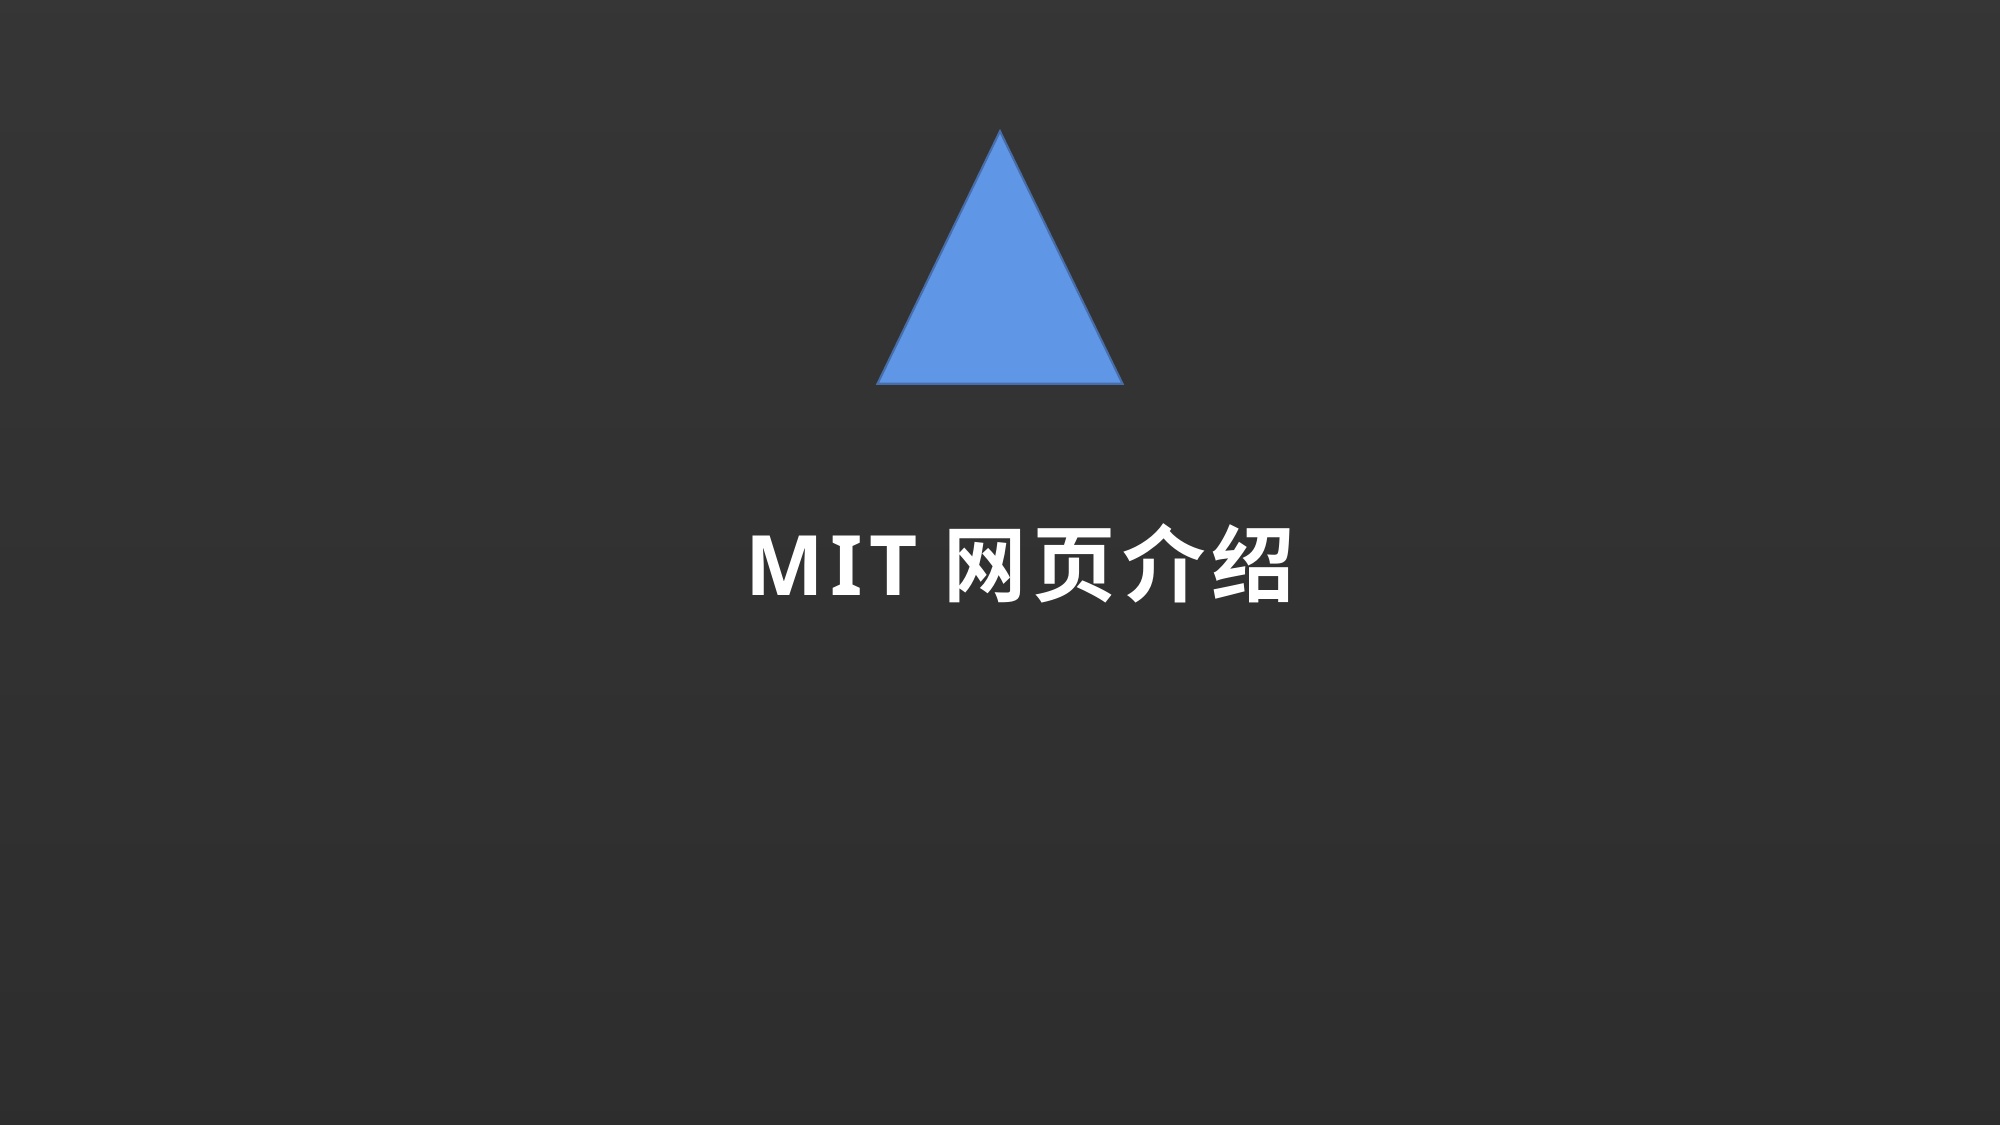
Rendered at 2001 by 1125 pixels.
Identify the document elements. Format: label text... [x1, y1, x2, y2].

text_box [875, 128, 1125, 385]
text_box [0, 0, 2000, 1125]
text_box MIT网页介绍 [543, 504, 1498, 620]
